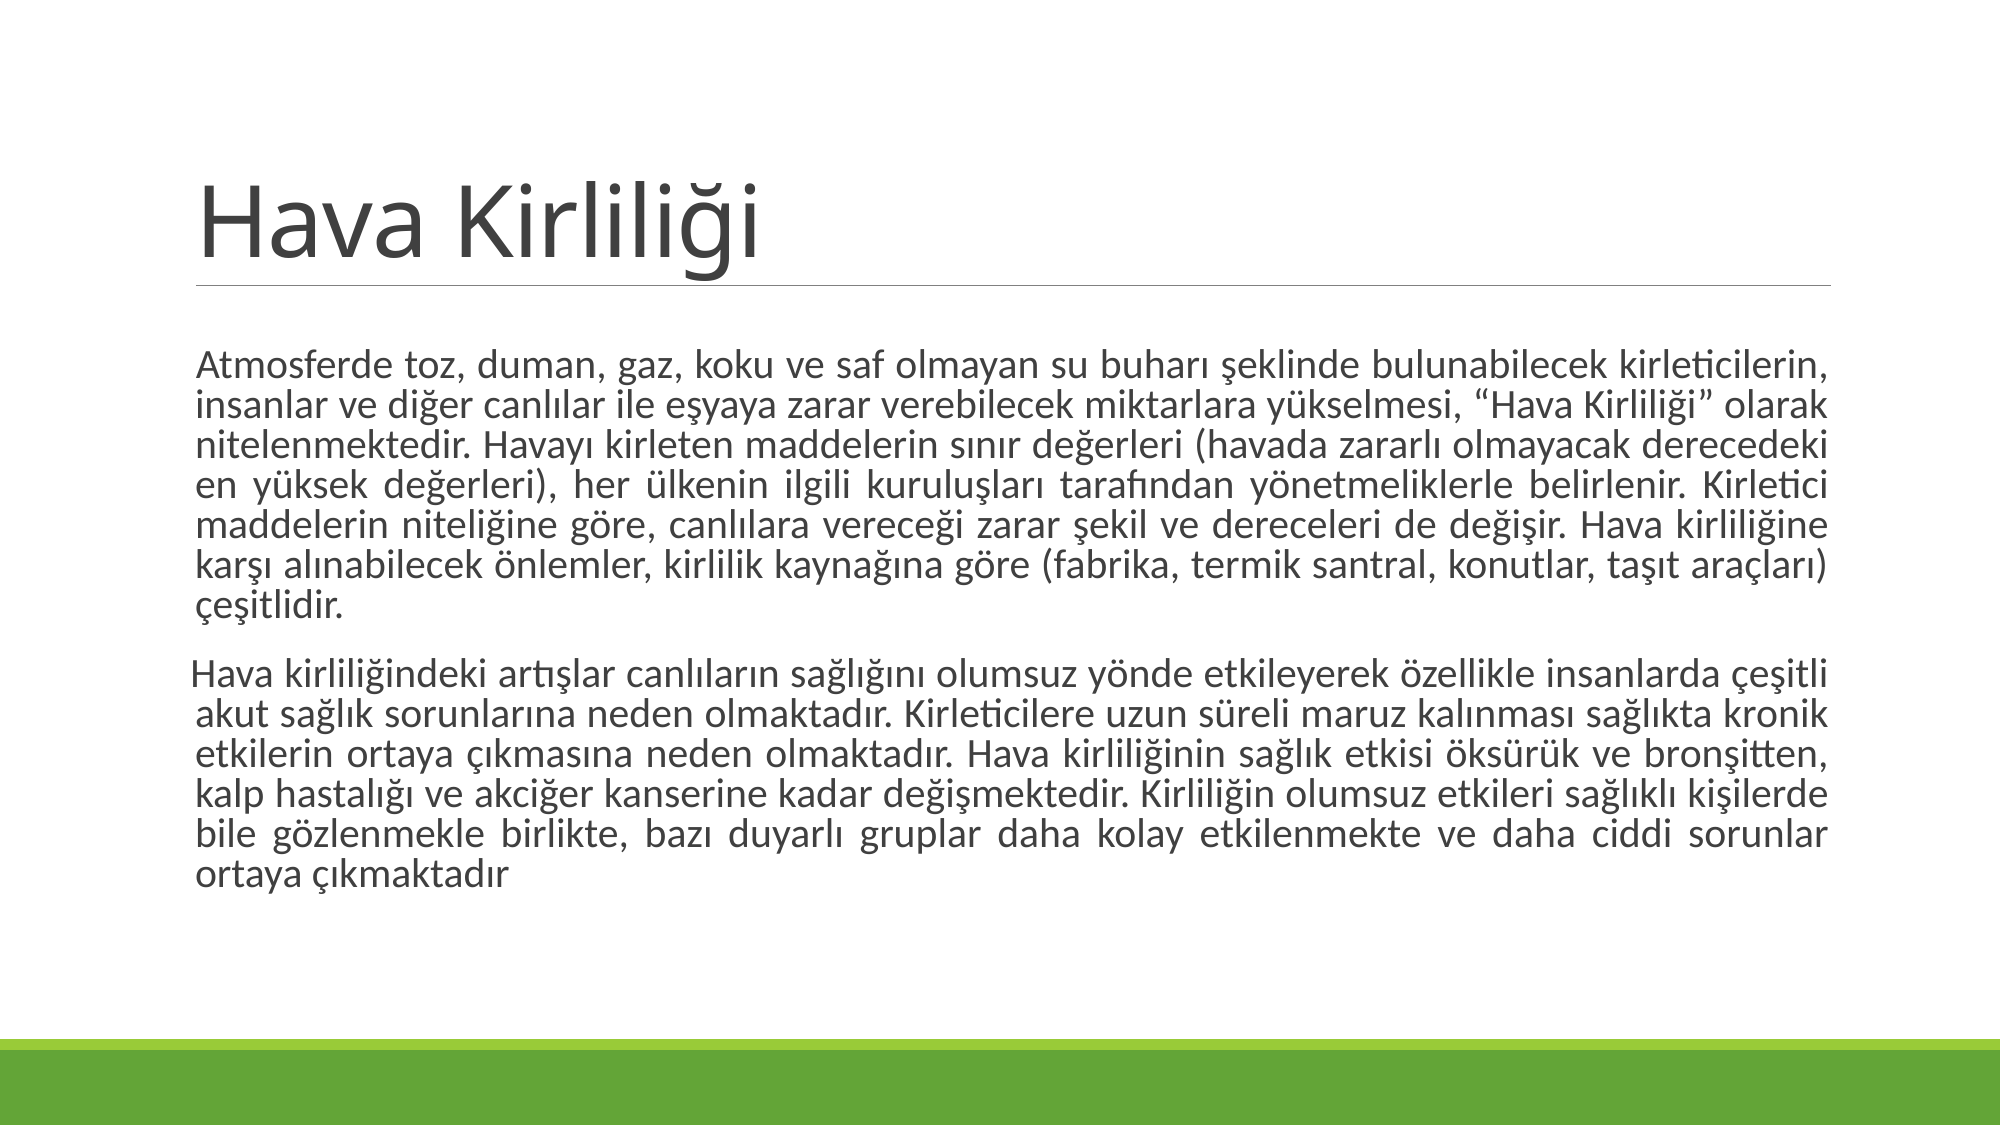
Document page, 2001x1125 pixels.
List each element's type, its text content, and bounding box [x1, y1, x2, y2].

title Hava Kirliliği [180, 115, 1830, 285]
list Atmosferde toz, duman, gaz, koku ve saf olmayan su buharı şeklinde bulunabilecek kirleticilerin, insanlar ve diğer canlılar ile eşyaya zarar verebilecek miktarlara yükselmesi, “Hava Kirliliği” olarak nitelenmektedir. Havayı kirleten maddelerin sınır değerleri (havada zararlı olmayacak derecedeki en yüksek değerleri), her ülkenin ilgili kuruluşları tarafından yönetmeliklerle belirlenir. Kirletici maddelerin niteliğine göre, canlılara vereceği zarar şekil ve dereceleri de değişir. Hava kirliliğine karşı alınabilecek önlemler, kirlilik kaynağına göre (fabrika, termik santral, konutlar, taşıt araçları) çeşitlidir. Hava kirliliğindeki artışlar canlıların sağlığını olumsuz yönde etkileyerek özellikle insanlarda çeşitli akut sağlık sorunlarına neden olmaktadır. Kirleticilere uzun süreli maruz kalınması sağlıkta kronik etkilerin ortaya çıkmasına neden olmaktadır. Hava kirliliğinin sağlık etkisi öksürük ve bronşitten, kalp hastalığı ve akciğer kanserine kadar değişmektedir. Kirliliğin olumsuz etkileri sağlıklı kişilerde bile gözlenmekle birlikte, bazı duyarlı gruplar daha kolay etkilenmekte ve daha ciddi sorunlar ortaya çıkmaktadır [180, 339, 1830, 963]
